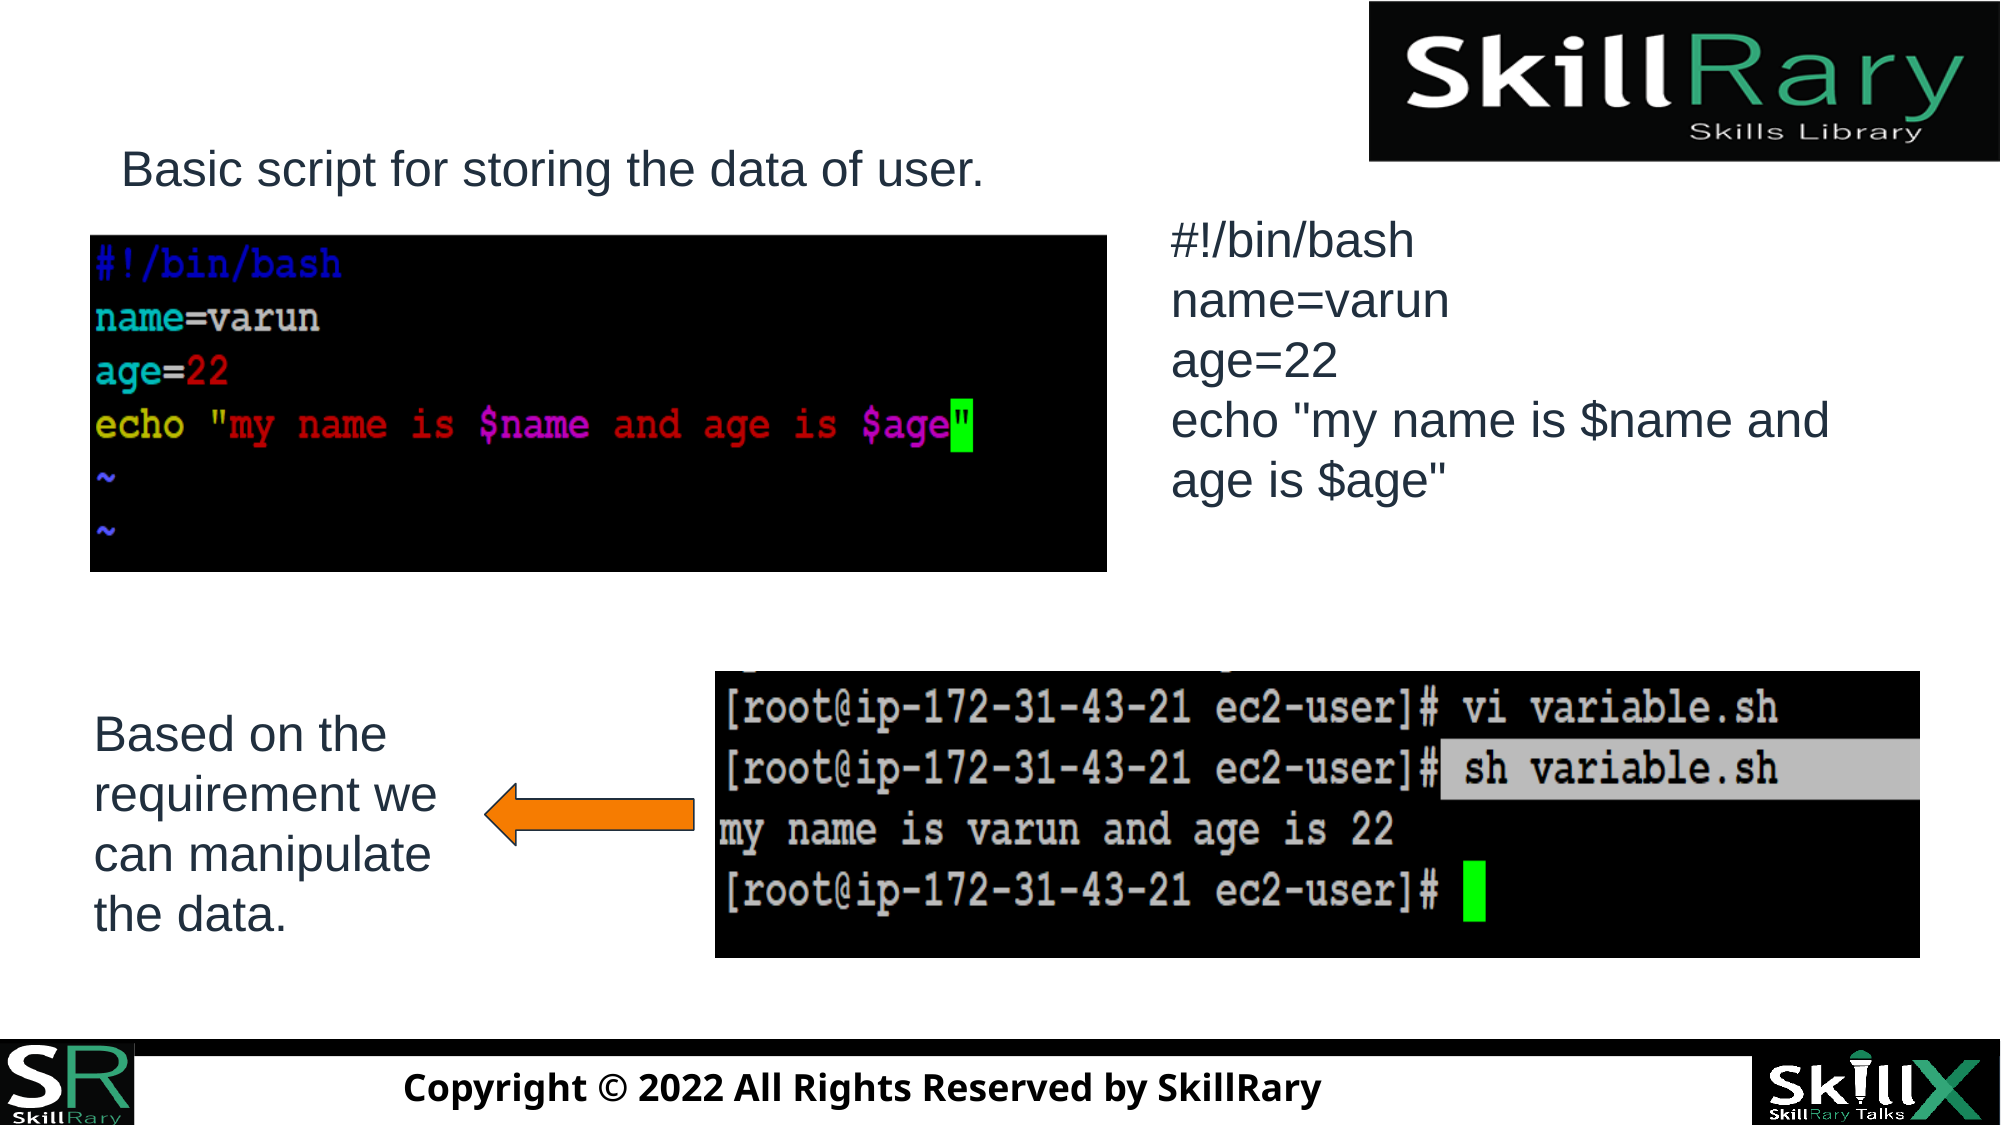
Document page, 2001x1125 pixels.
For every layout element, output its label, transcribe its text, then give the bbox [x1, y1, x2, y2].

text_box [484, 783, 694, 846]
picture [1752, 1041, 1996, 1125]
text_box #!/bin/bash name=varun age=22 echo "my name is $name and age is $age" [1156, 200, 1887, 516]
picture [715, 670, 1920, 959]
picture [1369, 0, 2000, 245]
text_box Based on the requirement we can manipulate the data. [78, 693, 459, 949]
picture [90, 229, 1107, 572]
text_box Basic script for storing the data of user. [106, 128, 1058, 204]
picture [0, 1034, 136, 1125]
